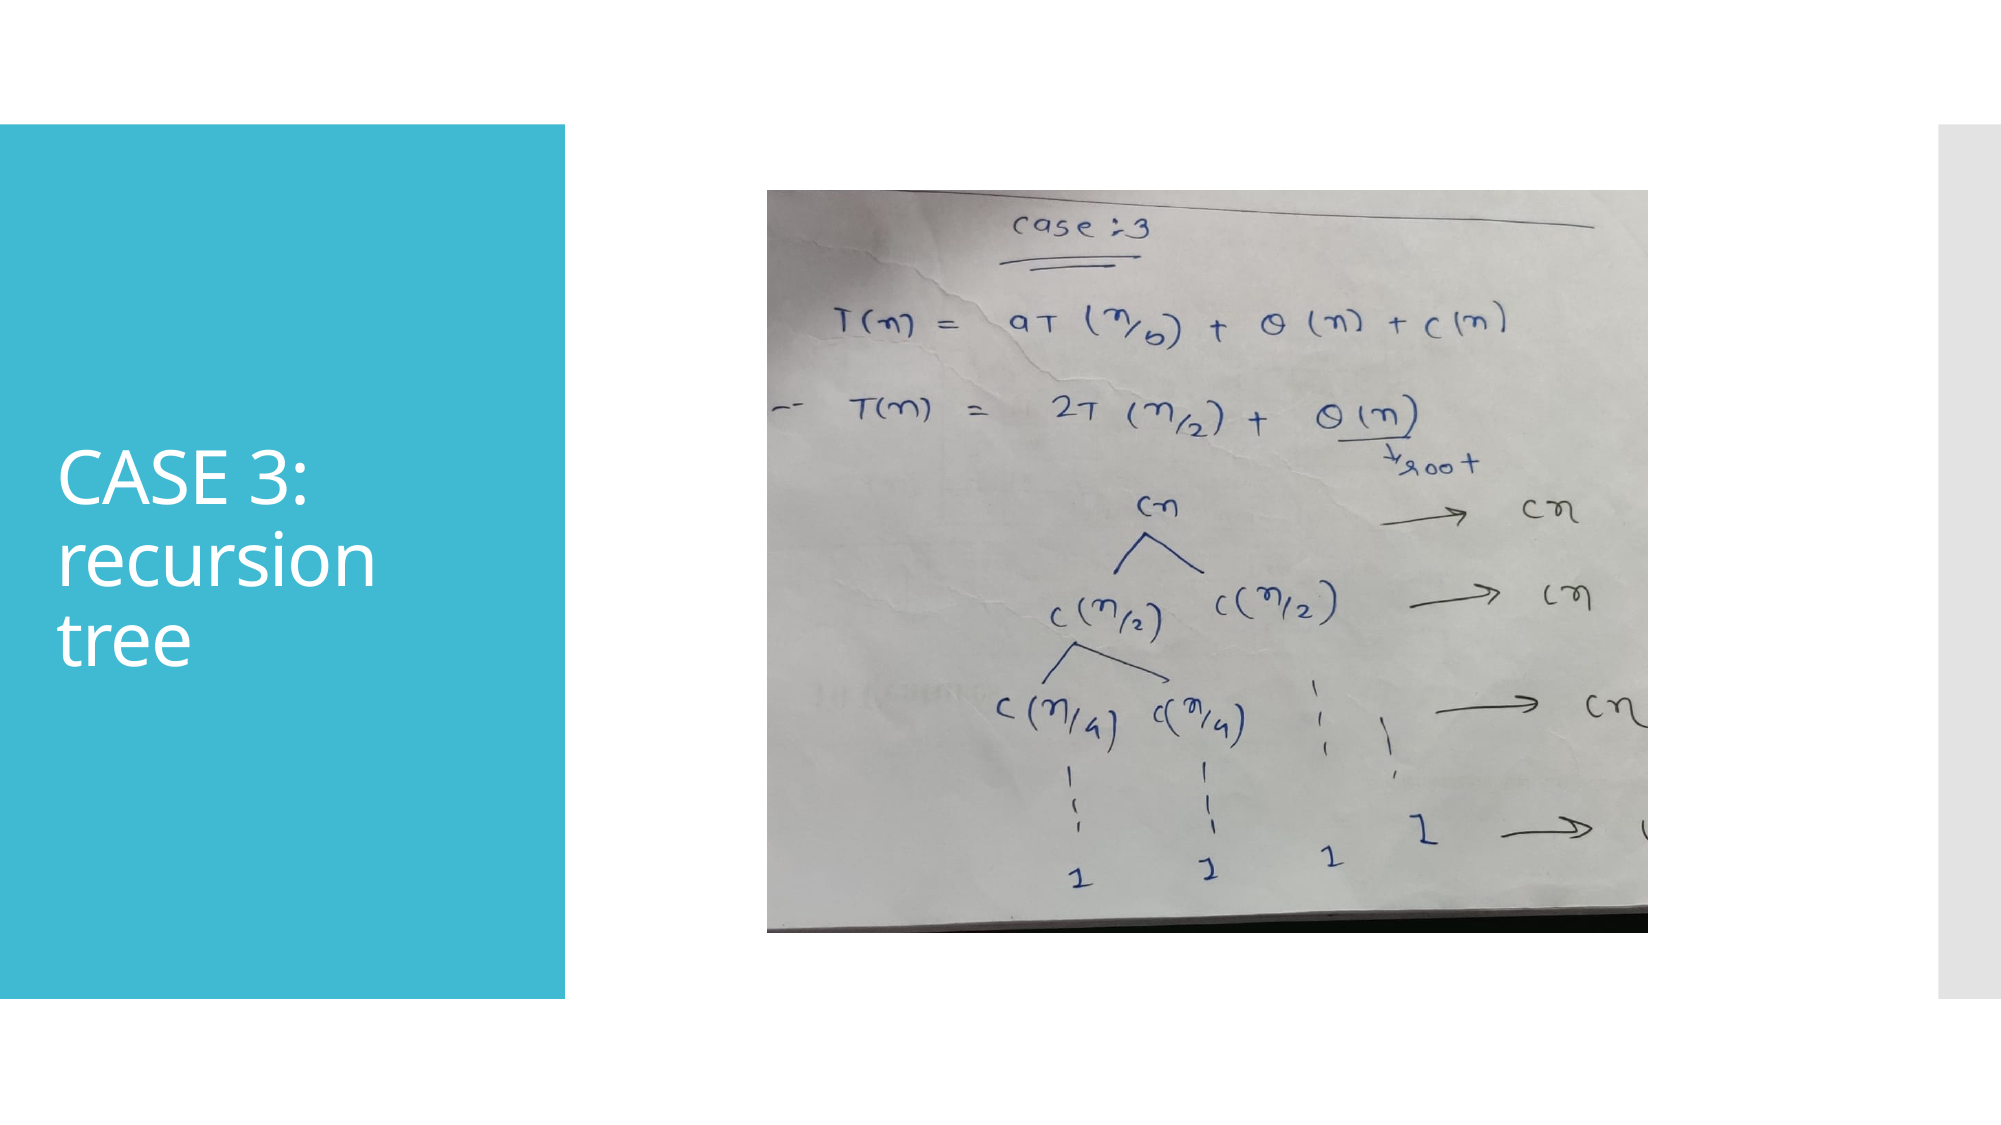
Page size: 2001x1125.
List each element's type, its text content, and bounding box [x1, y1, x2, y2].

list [767, 190, 1648, 934]
title CASE 3: recursion tree [41, 184, 525, 940]
